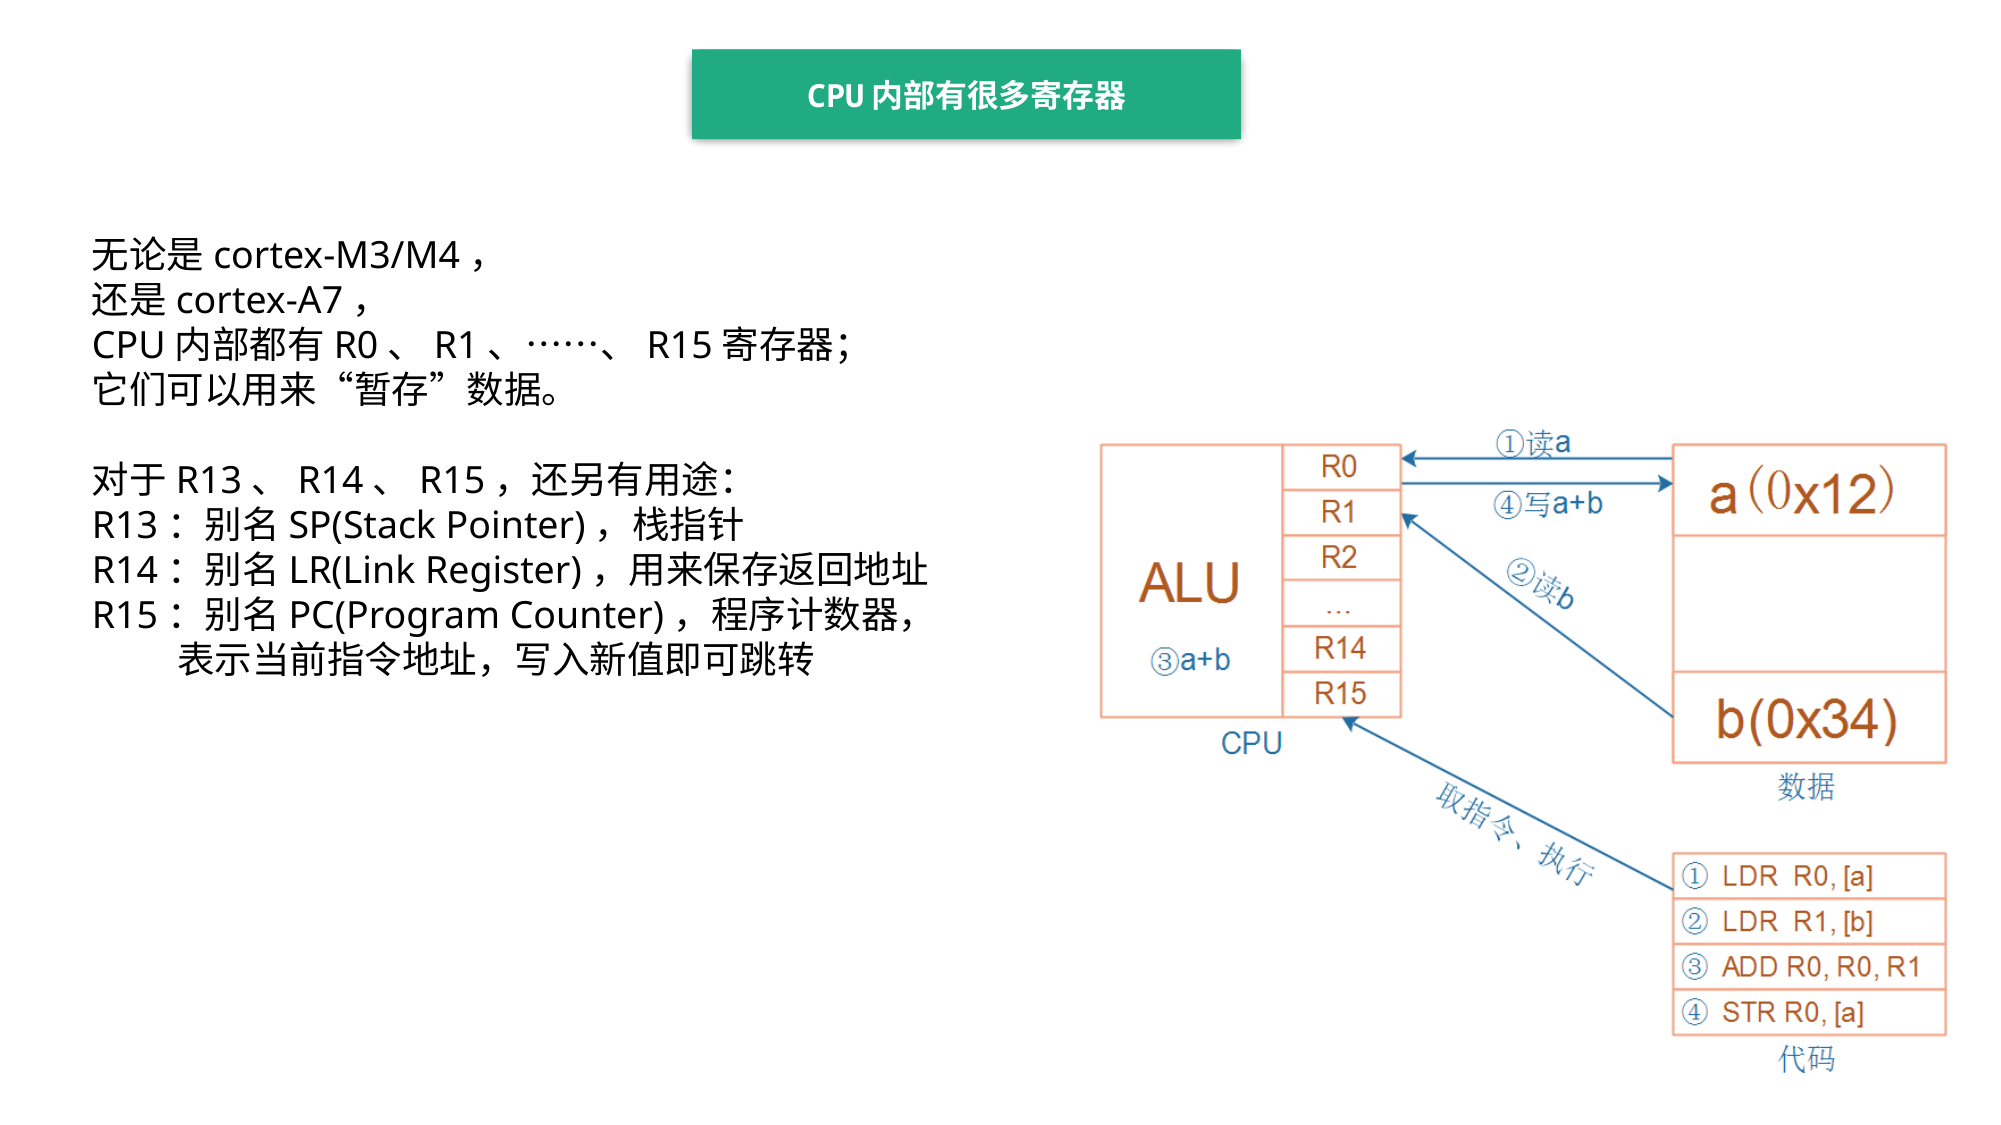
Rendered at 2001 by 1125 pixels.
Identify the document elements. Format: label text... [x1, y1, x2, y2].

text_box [692, 49, 1241, 140]
picture [1095, 408, 1952, 1081]
text_box 无论是cortex-M3/M4， 还是cortex-A7， CPU内部都有R0、R1、……、R15寄存器； 它们可以用来“暂存”数据。 对于R13、R14、R15，还另有用途： R13：别名SP(Stack Pointer)，栈指针 R14：别名LR(Link Register)，用来保存返回地址 R15：别名PC(Program Counter)，程序计数器， 表示当前指令地址，写入新值即可跳转 [77, 223, 1068, 689]
